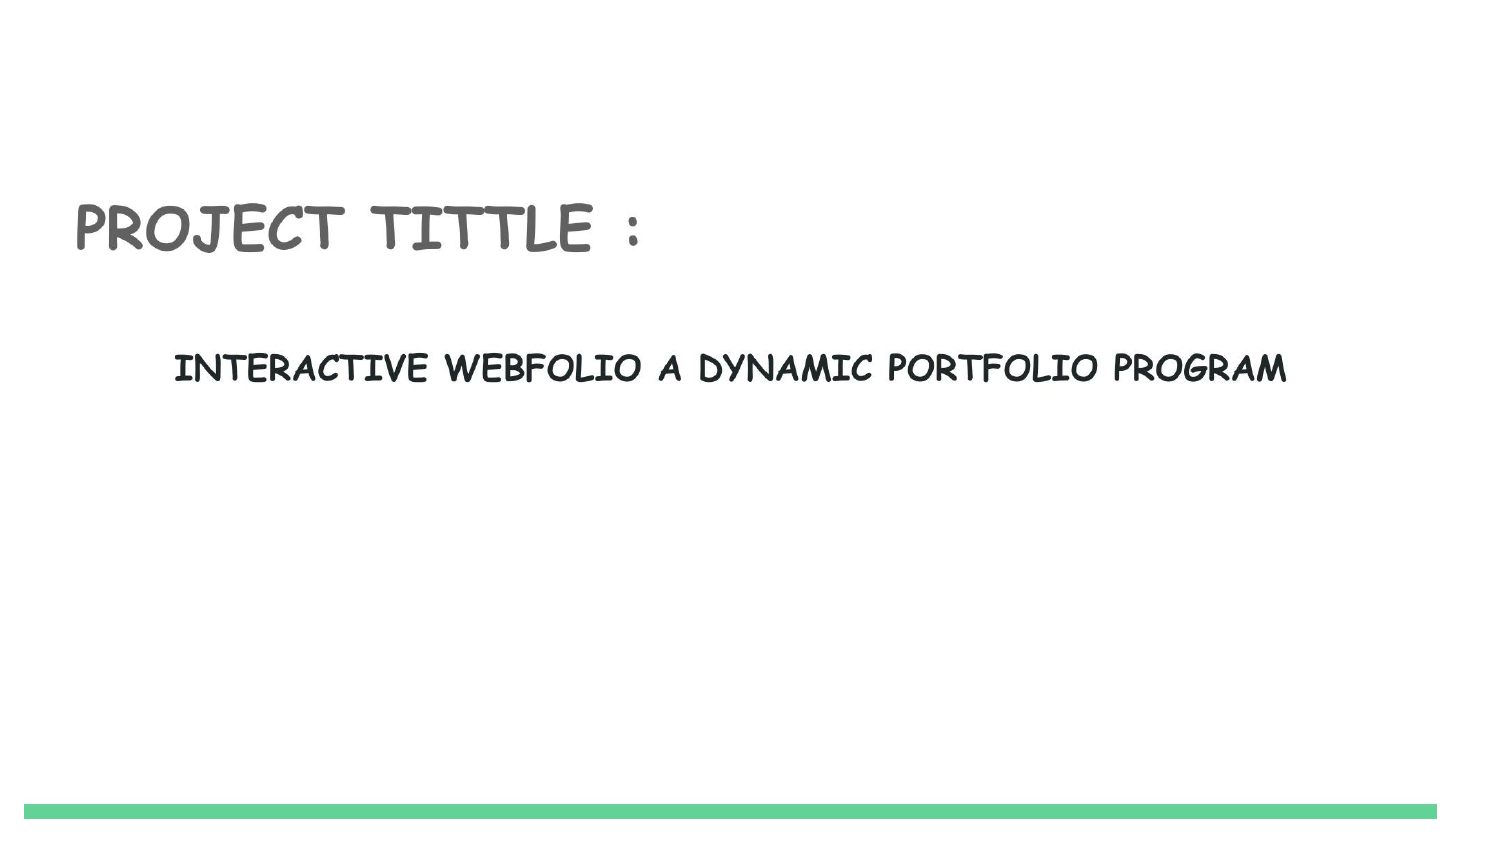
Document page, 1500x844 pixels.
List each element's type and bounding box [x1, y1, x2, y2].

picture [24, 24, 1437, 819]
